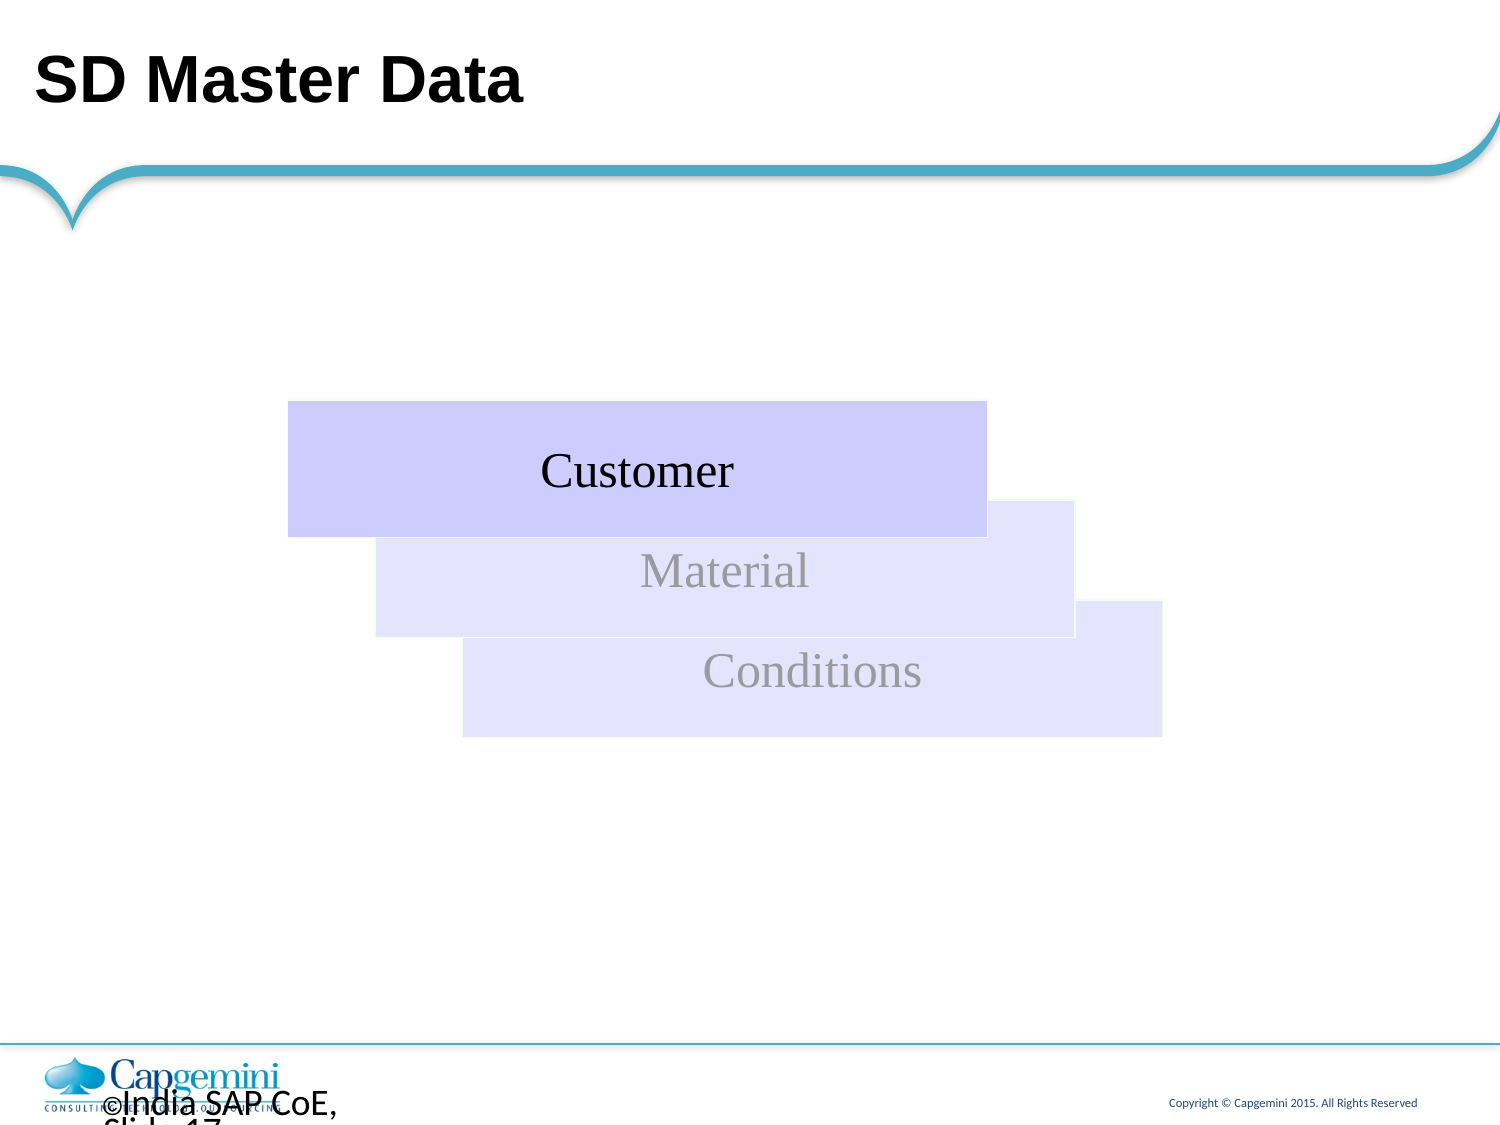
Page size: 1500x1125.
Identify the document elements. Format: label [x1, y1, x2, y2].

title [24, 24, 1500, 224]
picture [44, 1056, 281, 1113]
text_box [287, 399, 1163, 738]
slide_number [101, 1095, 352, 1125]
